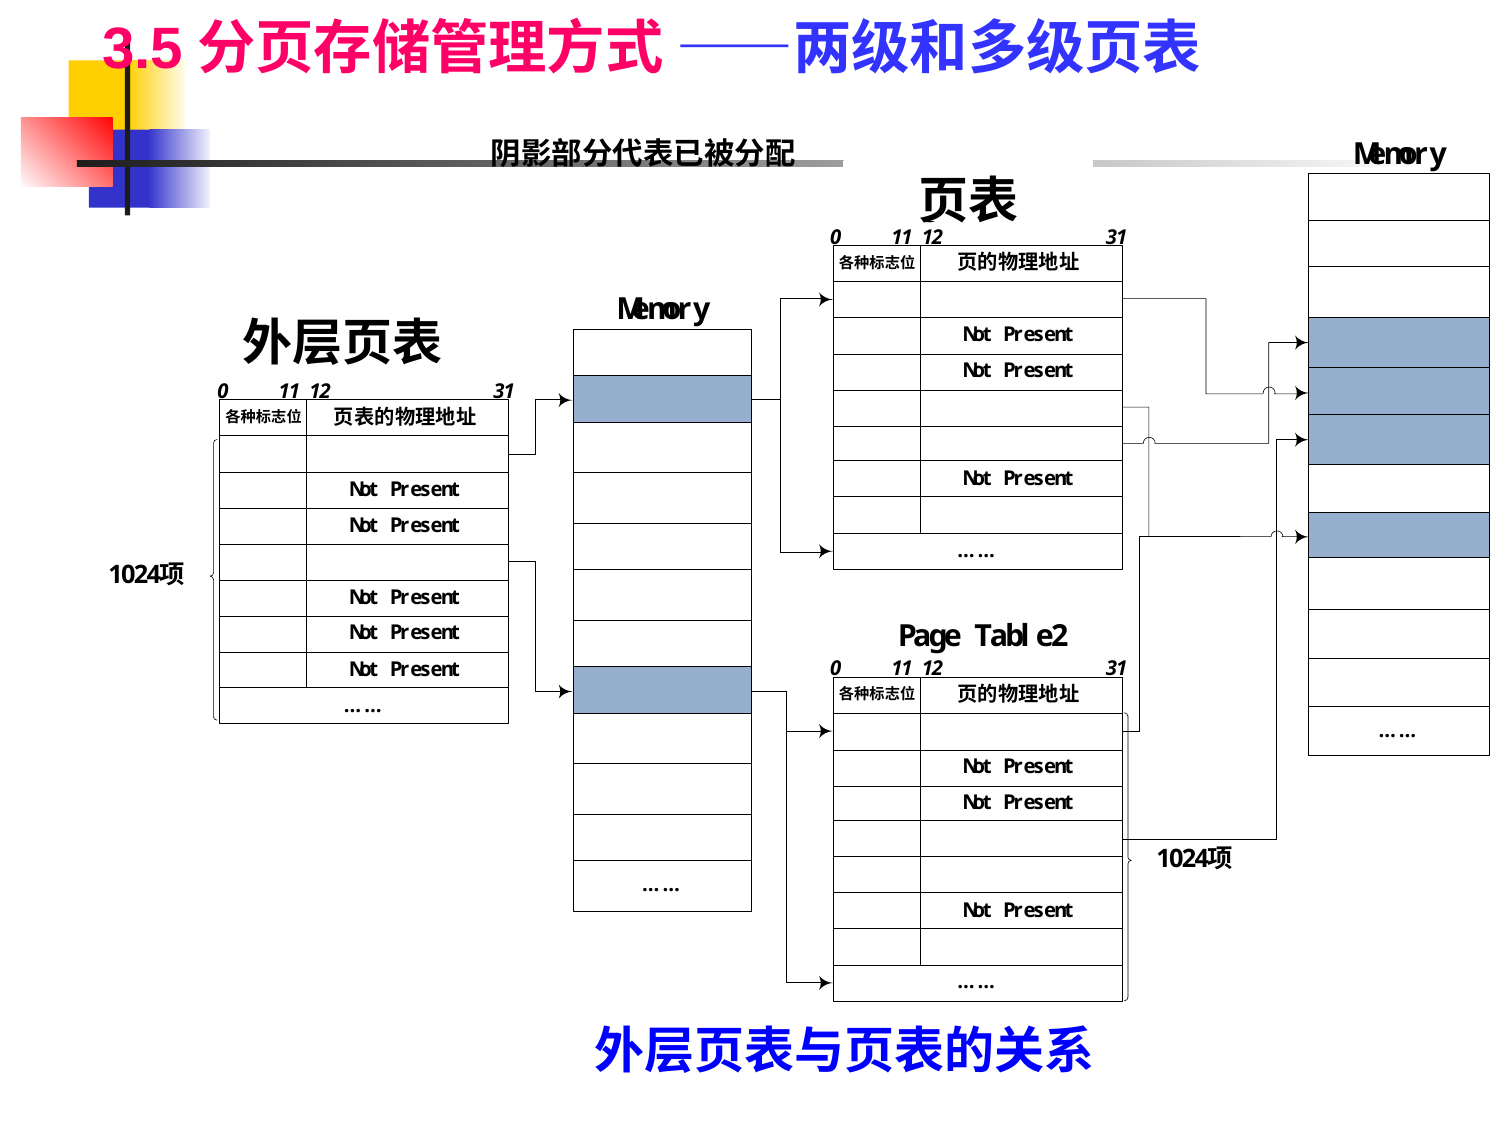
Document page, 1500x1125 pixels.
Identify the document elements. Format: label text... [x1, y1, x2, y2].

text_box 外层页表与页表的关系 [579, 1013, 1110, 1087]
text_box 3.5分页存储管理方式 ——两级和多级页表 [87, 0, 1400, 88]
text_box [80, 125, 1500, 1005]
